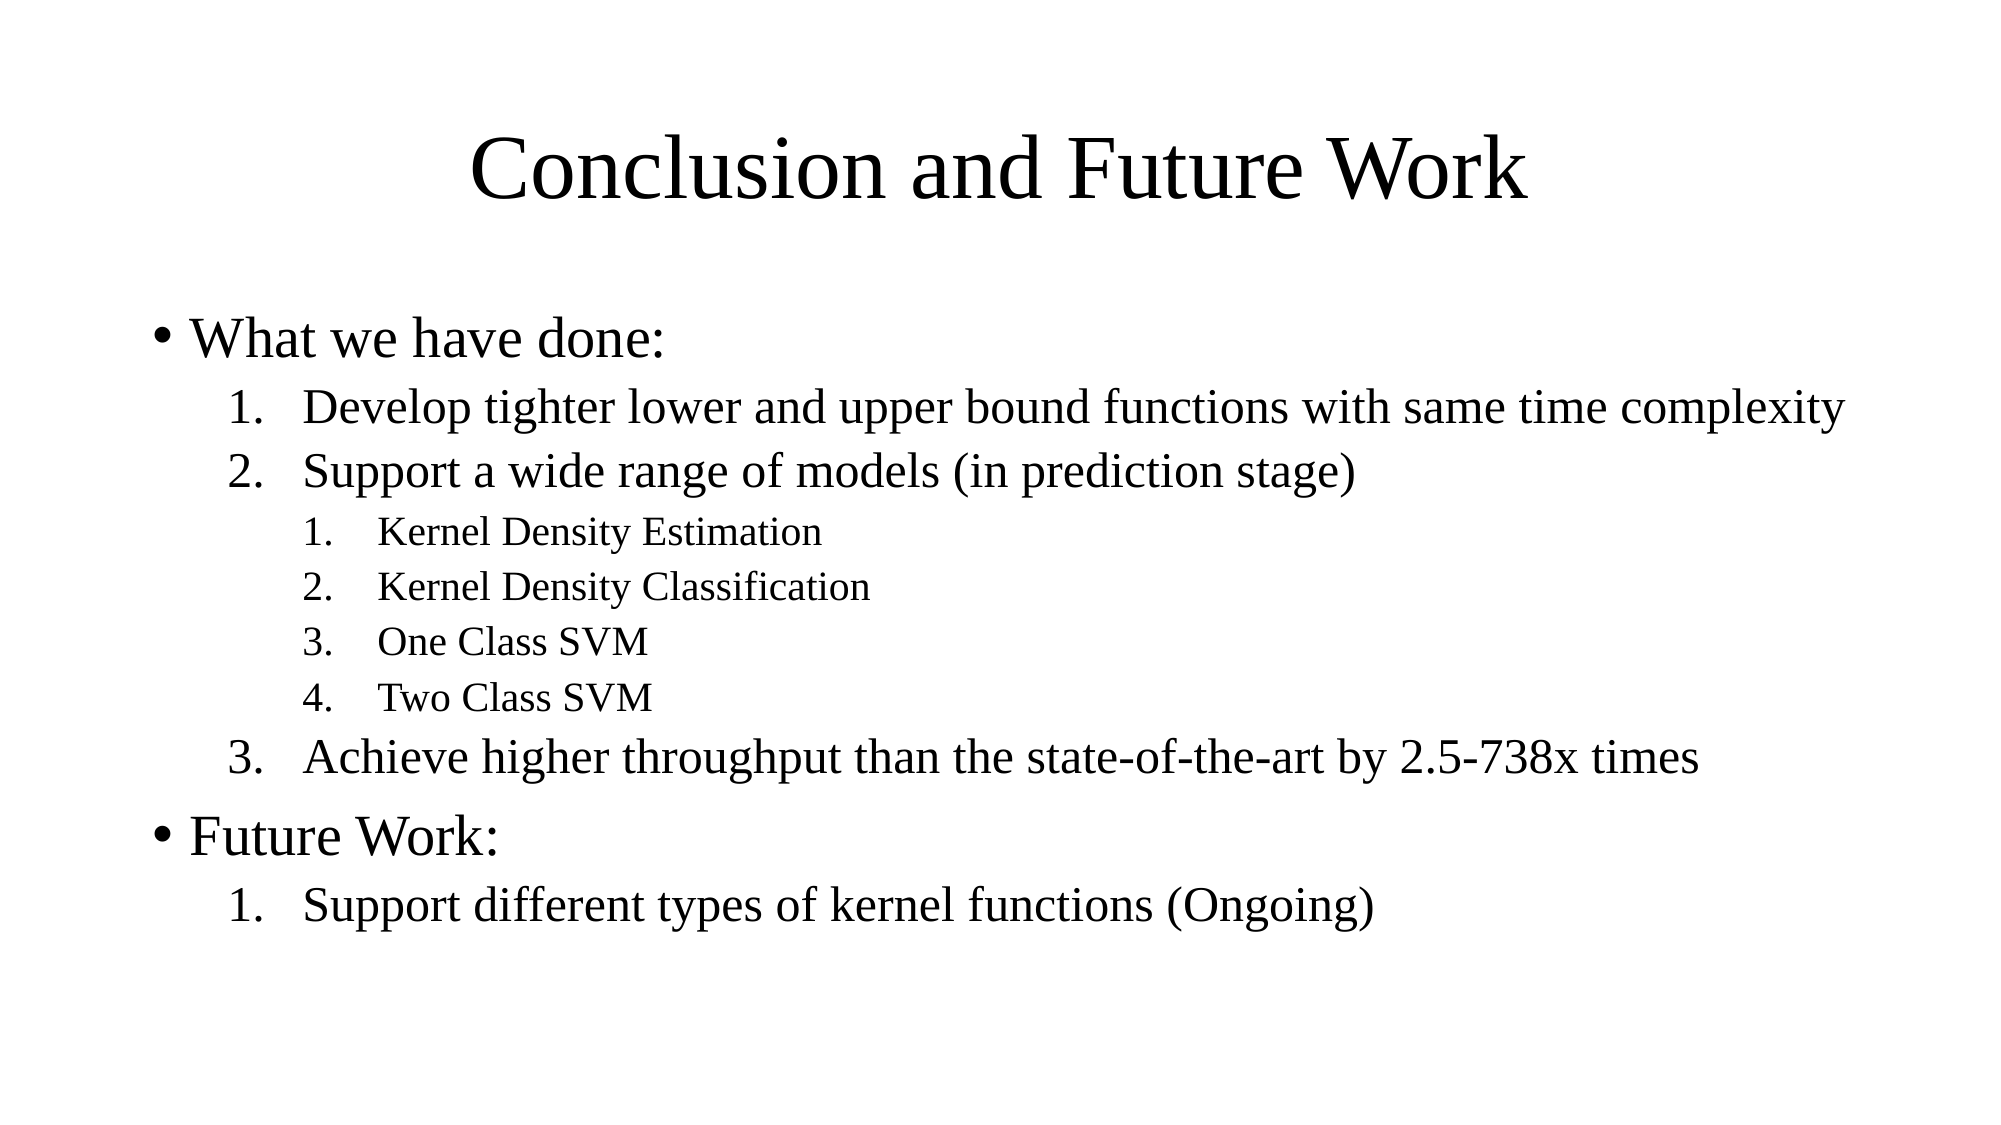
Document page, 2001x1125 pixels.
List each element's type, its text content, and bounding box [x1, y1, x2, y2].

title Conclusion and Future Work [137, 59, 1863, 278]
list What we have done: Develop tighter lower and upper bound functions with same time complexity Support a wide range of models (in prediction stage) Kernel Density Estimation Kernel Density Classification One Class SVM Two Class SVM Achieve higher throughput than the state-of-the-art by 2.5-738x times Future Work: Support different types of kernel functions (Ongoing) [137, 299, 1863, 1014]
